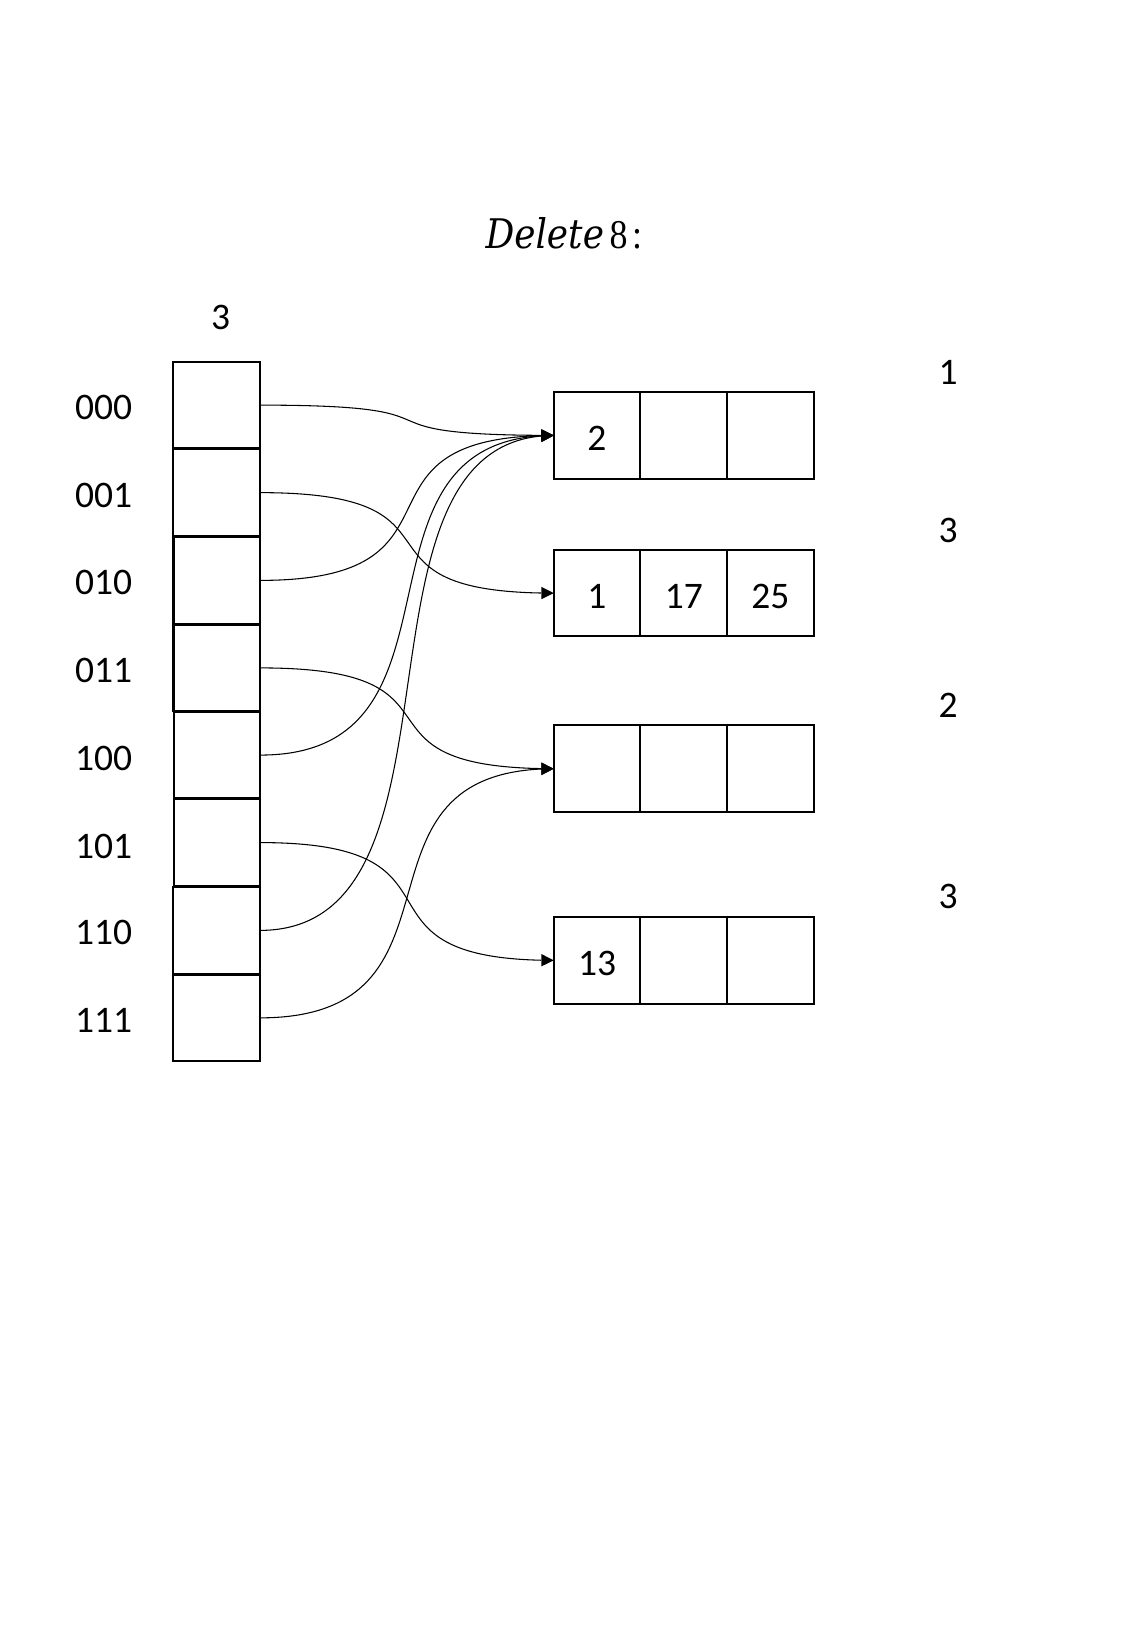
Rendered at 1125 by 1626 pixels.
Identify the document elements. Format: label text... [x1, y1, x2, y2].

text_box [639, 916, 726, 1005]
text_box [172, 973, 261, 1062]
text_box 13 [554, 916, 639, 1005]
text_box 25 [726, 549, 815, 637]
text_box [173, 798, 259, 886]
text_box 100 [60, 725, 160, 786]
text_box [639, 391, 726, 480]
text_box 101 [60, 813, 160, 873]
text_box [172, 448, 259, 536]
text_box 000 [60, 374, 160, 435]
text_box [172, 886, 259, 973]
text_box [726, 916, 815, 1005]
text_box 011 [60, 637, 160, 698]
text_box 110 [60, 899, 160, 960]
text_box [726, 391, 815, 480]
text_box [259, 405, 554, 435]
text_box [554, 724, 639, 813]
text_box 111 [60, 987, 160, 1048]
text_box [259, 435, 554, 768]
text_box 010 [60, 549, 160, 610]
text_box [259, 768, 554, 1018]
text_box 001 [60, 462, 160, 523]
text_box [173, 711, 259, 798]
text_box 2 [553, 391, 639, 480]
text_box 17 [639, 549, 726, 637]
text_box 1 [554, 549, 639, 637]
text_box [172, 361, 261, 448]
text_box [172, 624, 259, 712]
text_box [726, 724, 815, 813]
text_box [172, 536, 259, 624]
text_box [639, 724, 726, 813]
